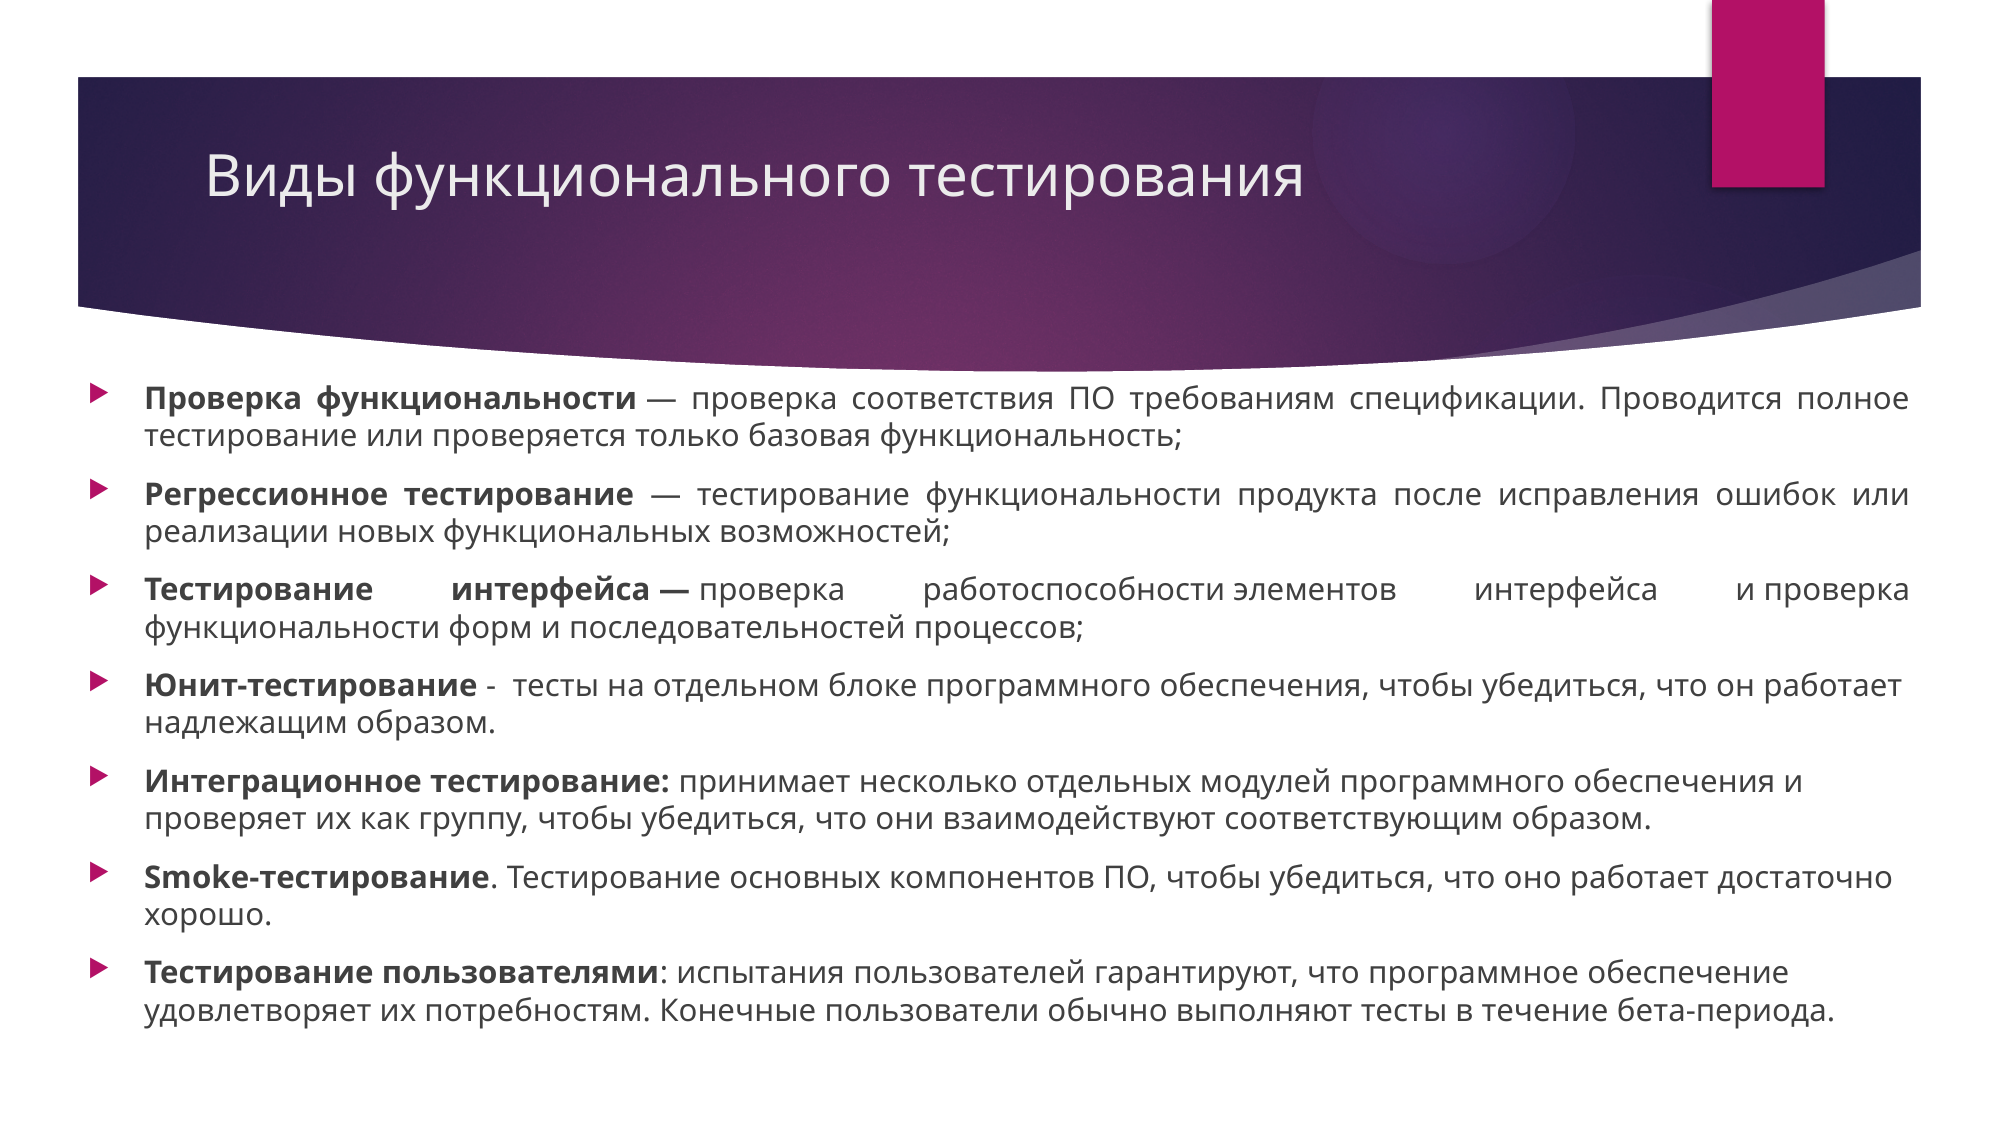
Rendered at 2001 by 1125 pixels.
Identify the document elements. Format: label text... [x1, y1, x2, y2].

list Проверка функциональности — проверка соответствия ПО требованиям спецификации. Проводится полное тестирование или проверяется только базовая функциональность; Регрессионное тестирование — тестирование функциональности продукта после исправления ошибок или реализации новых функциональных возможностей; Тестирование интерфейса — проверка работоспособности элементов интерфейса и проверка функциональности форм и последовательностей процессов; Юнит-тестирование - тесты на отдельном блоке программного обеспечения, чтобы убедиться, что он работает надлежащим образом. Интеграционное тестирование: принимает несколько отдельных модулей программного обеспечения и проверяет их как группу, чтобы убедиться, что они взаимодействуют соответствующим образом. Smoke-тестирование. Тестирование основных компонентов ПО, чтобы убедиться, что оно работает достаточно хорошо. Тестирование пользователями: испытания пользователей гарантируют, что программное обеспечение удовлетворяет их потребностям. Конечные пользователи обычно выполняют тесты в течение бета-периода. [72, 370, 1927, 1074]
title Виды функционального тестирования [189, 159, 1627, 276]
